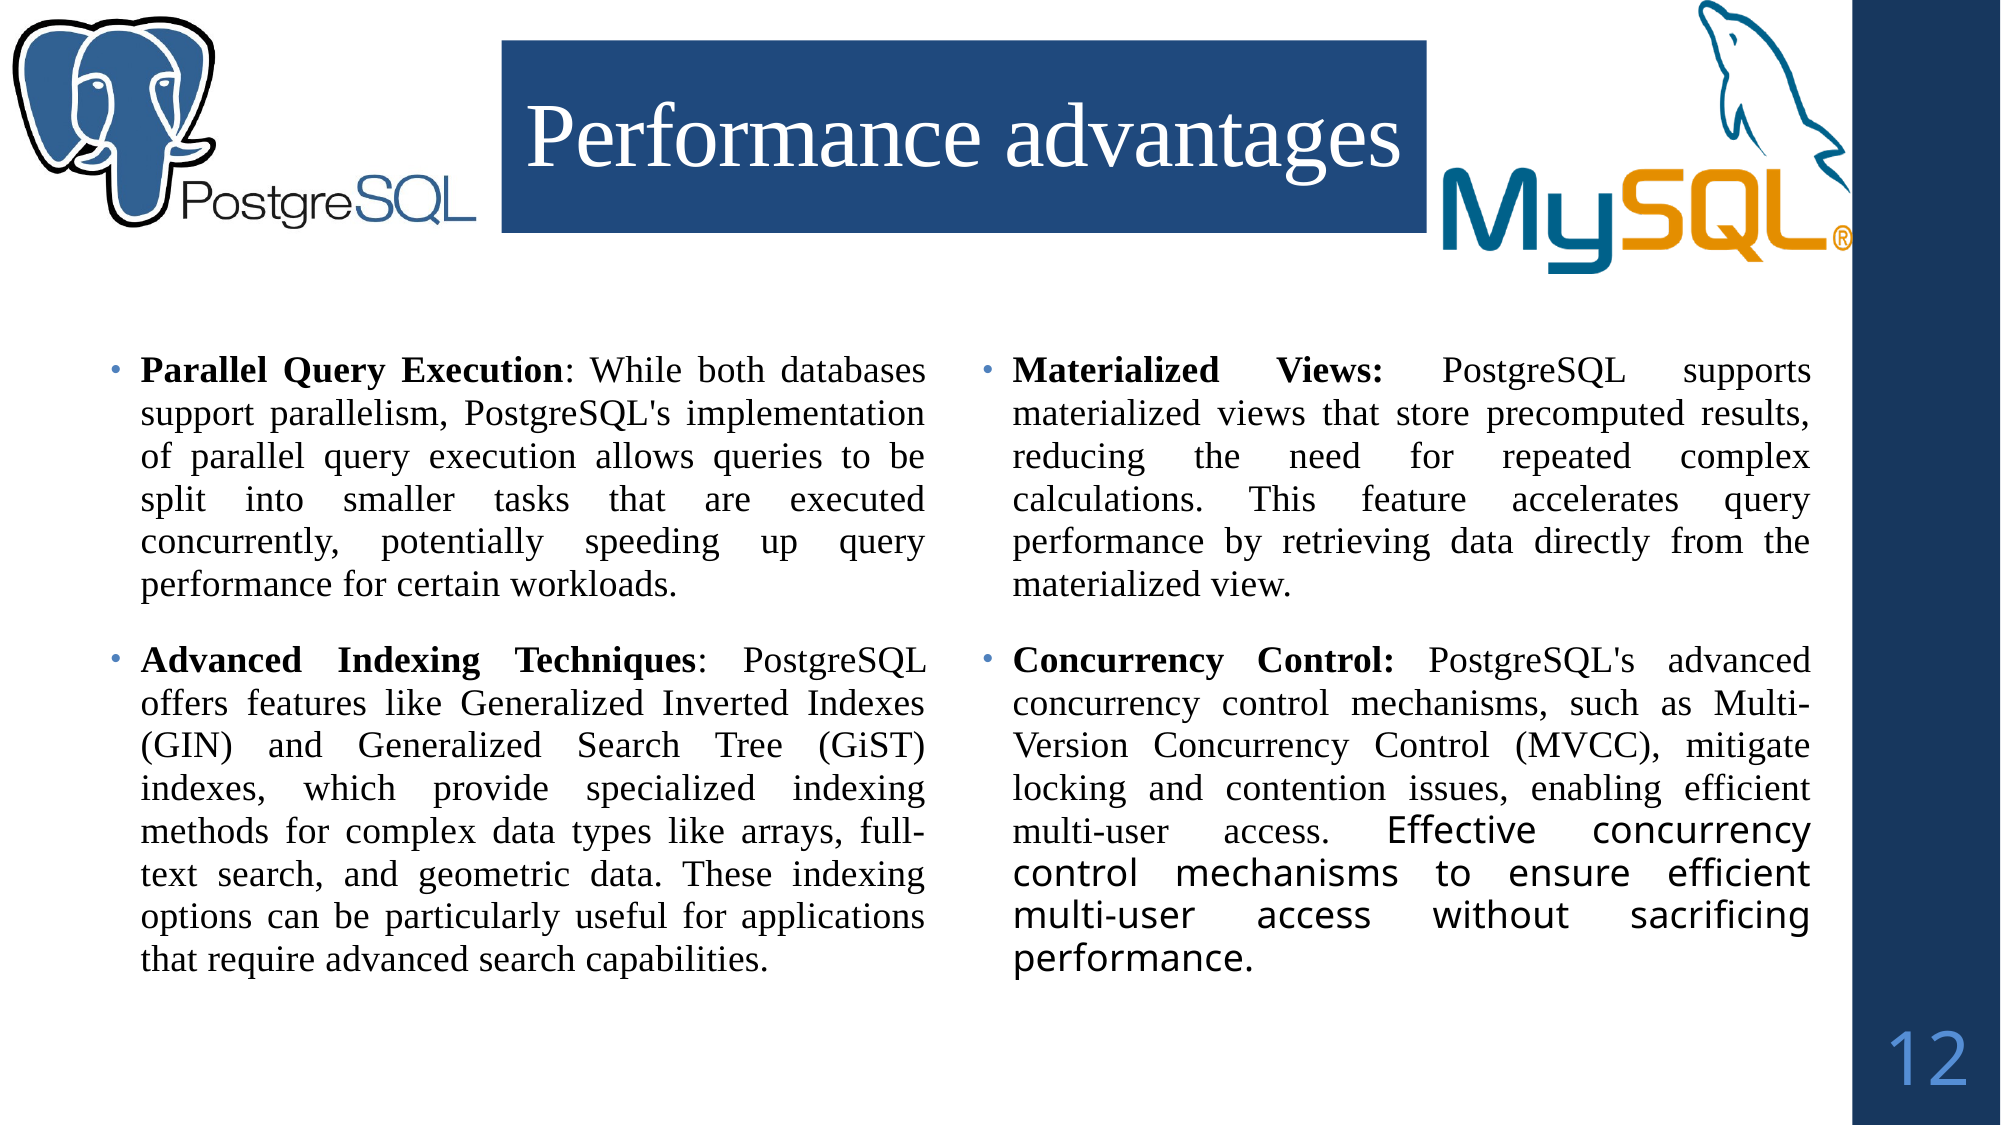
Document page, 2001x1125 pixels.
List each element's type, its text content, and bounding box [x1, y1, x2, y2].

title Performance advantages [501, 40, 1427, 233]
picture [1442, 0, 1853, 274]
picture [0, 0, 487, 244]
list Parallel Query Execution: While both databases support parallelism, PostgreSQL's implementation of parallel query execution allows queries to be split into smaller tasks that are executed concurrently, potentially speeding up query performance for certain workloads. Advanced Indexing Techniques: PostgreSQL offers features like Generalized Inverted Indexes (GIN) and Generalized Search Tree (GiST) indexes, which provide specialized indexing methods for complex data types like arrays, full-text search, and geometric data. These indexing options can be particularly useful for applications that require advanced search capabilities. [95, 341, 942, 1014]
slide_number 12 [1852, 1012, 2000, 1110]
list Materialized Views: PostgreSQL supports materialized views that store precomputed results, reducing the need for repeated complex calculations. This feature accelerates query performance by retrieving data directly from the materialized view. Concurrency Control: PostgreSQL's advanced concurrency control mechanisms, such as Multi-Version Concurrency Control (MVCC), mitigate locking and contention issues, enabling efficient multi-user access. Effective concurrency control mechanisms to ensure efficient multi-user access without sacrificing performance. [967, 341, 1828, 1014]
